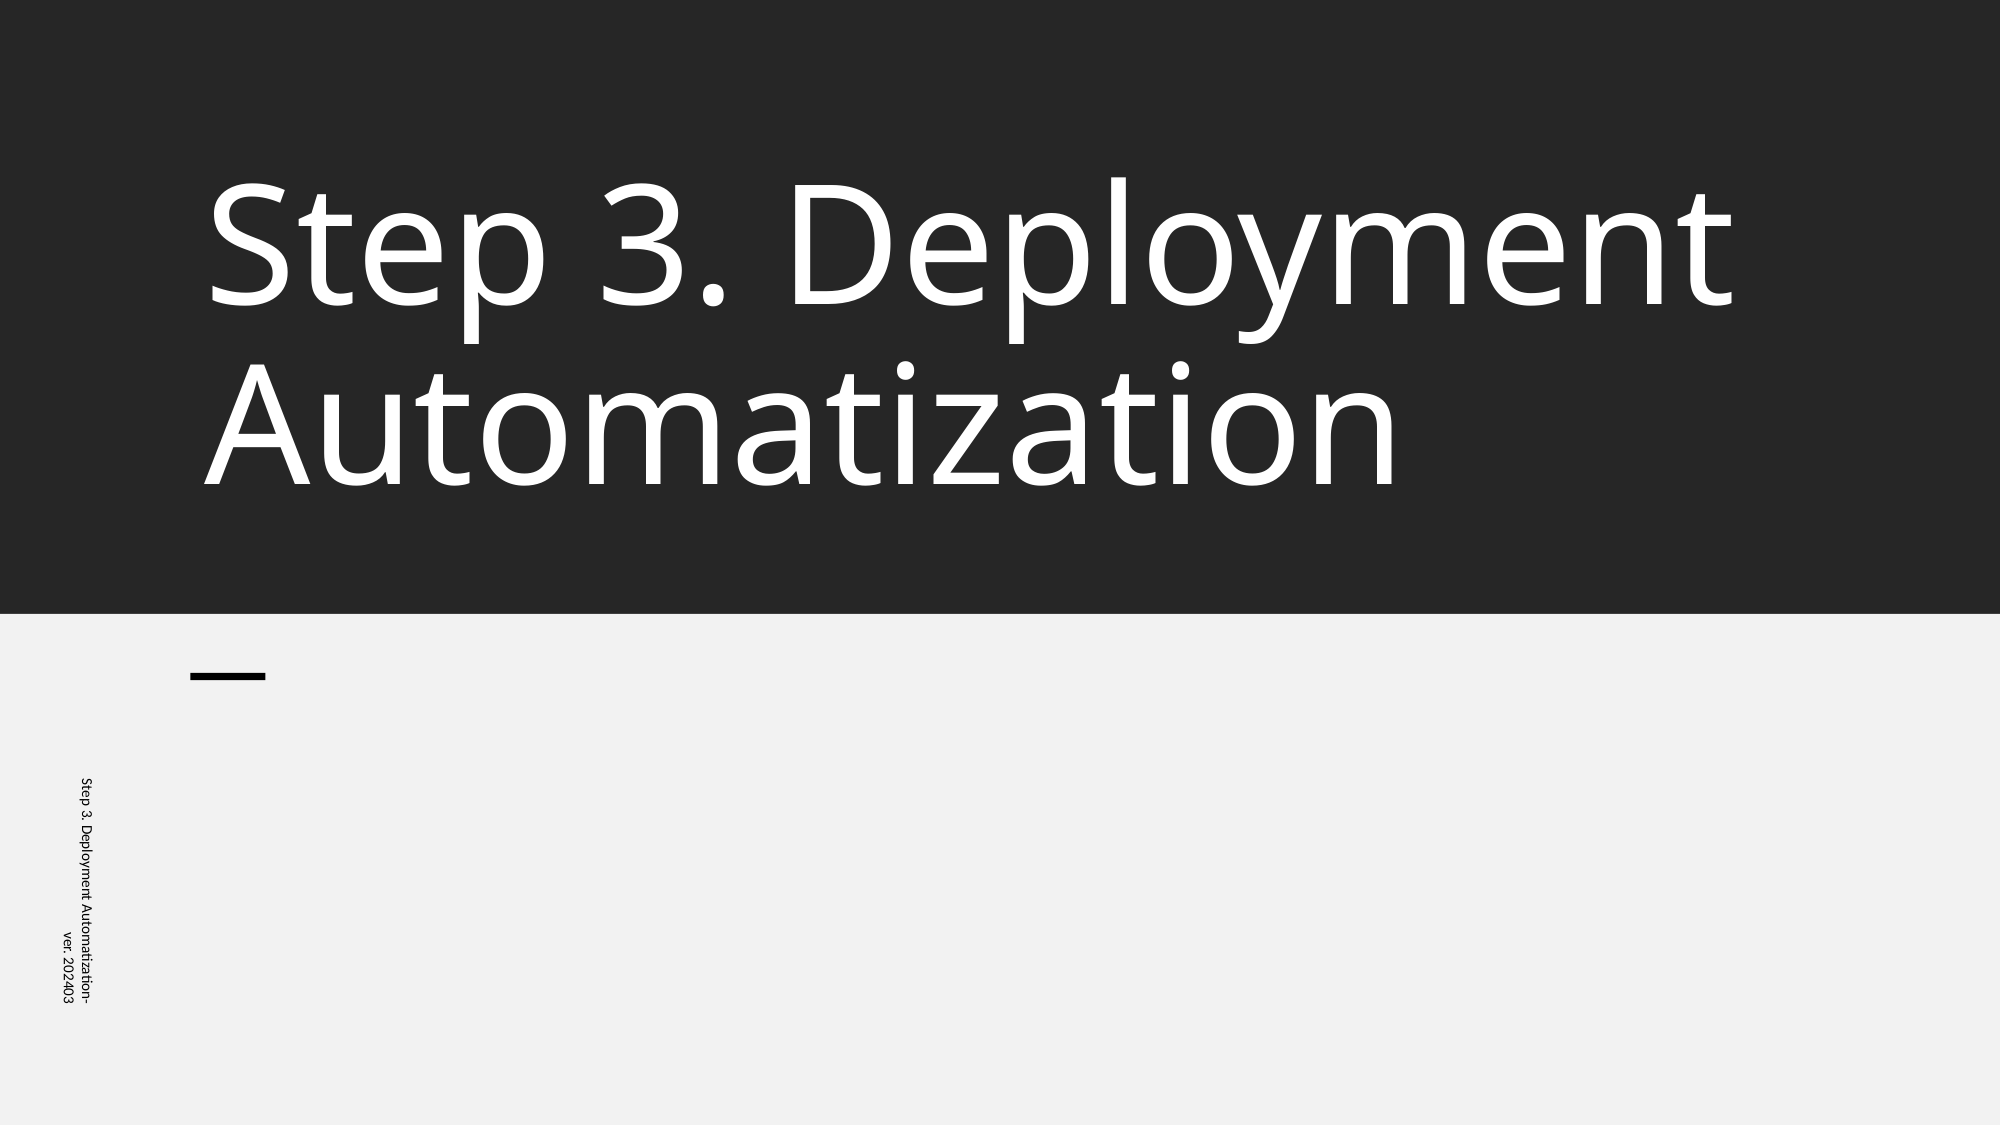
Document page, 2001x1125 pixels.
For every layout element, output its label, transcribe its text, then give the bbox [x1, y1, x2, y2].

title Step 3. Deployment Automatization [189, 104, 1812, 577]
footer Step 3. Deployment Automatization- ver. 202403 [53, 746, 105, 1020]
text_box [0, 0, 2000, 613]
text_box [0, 613, 2000, 1125]
text_box [189, 672, 266, 681]
